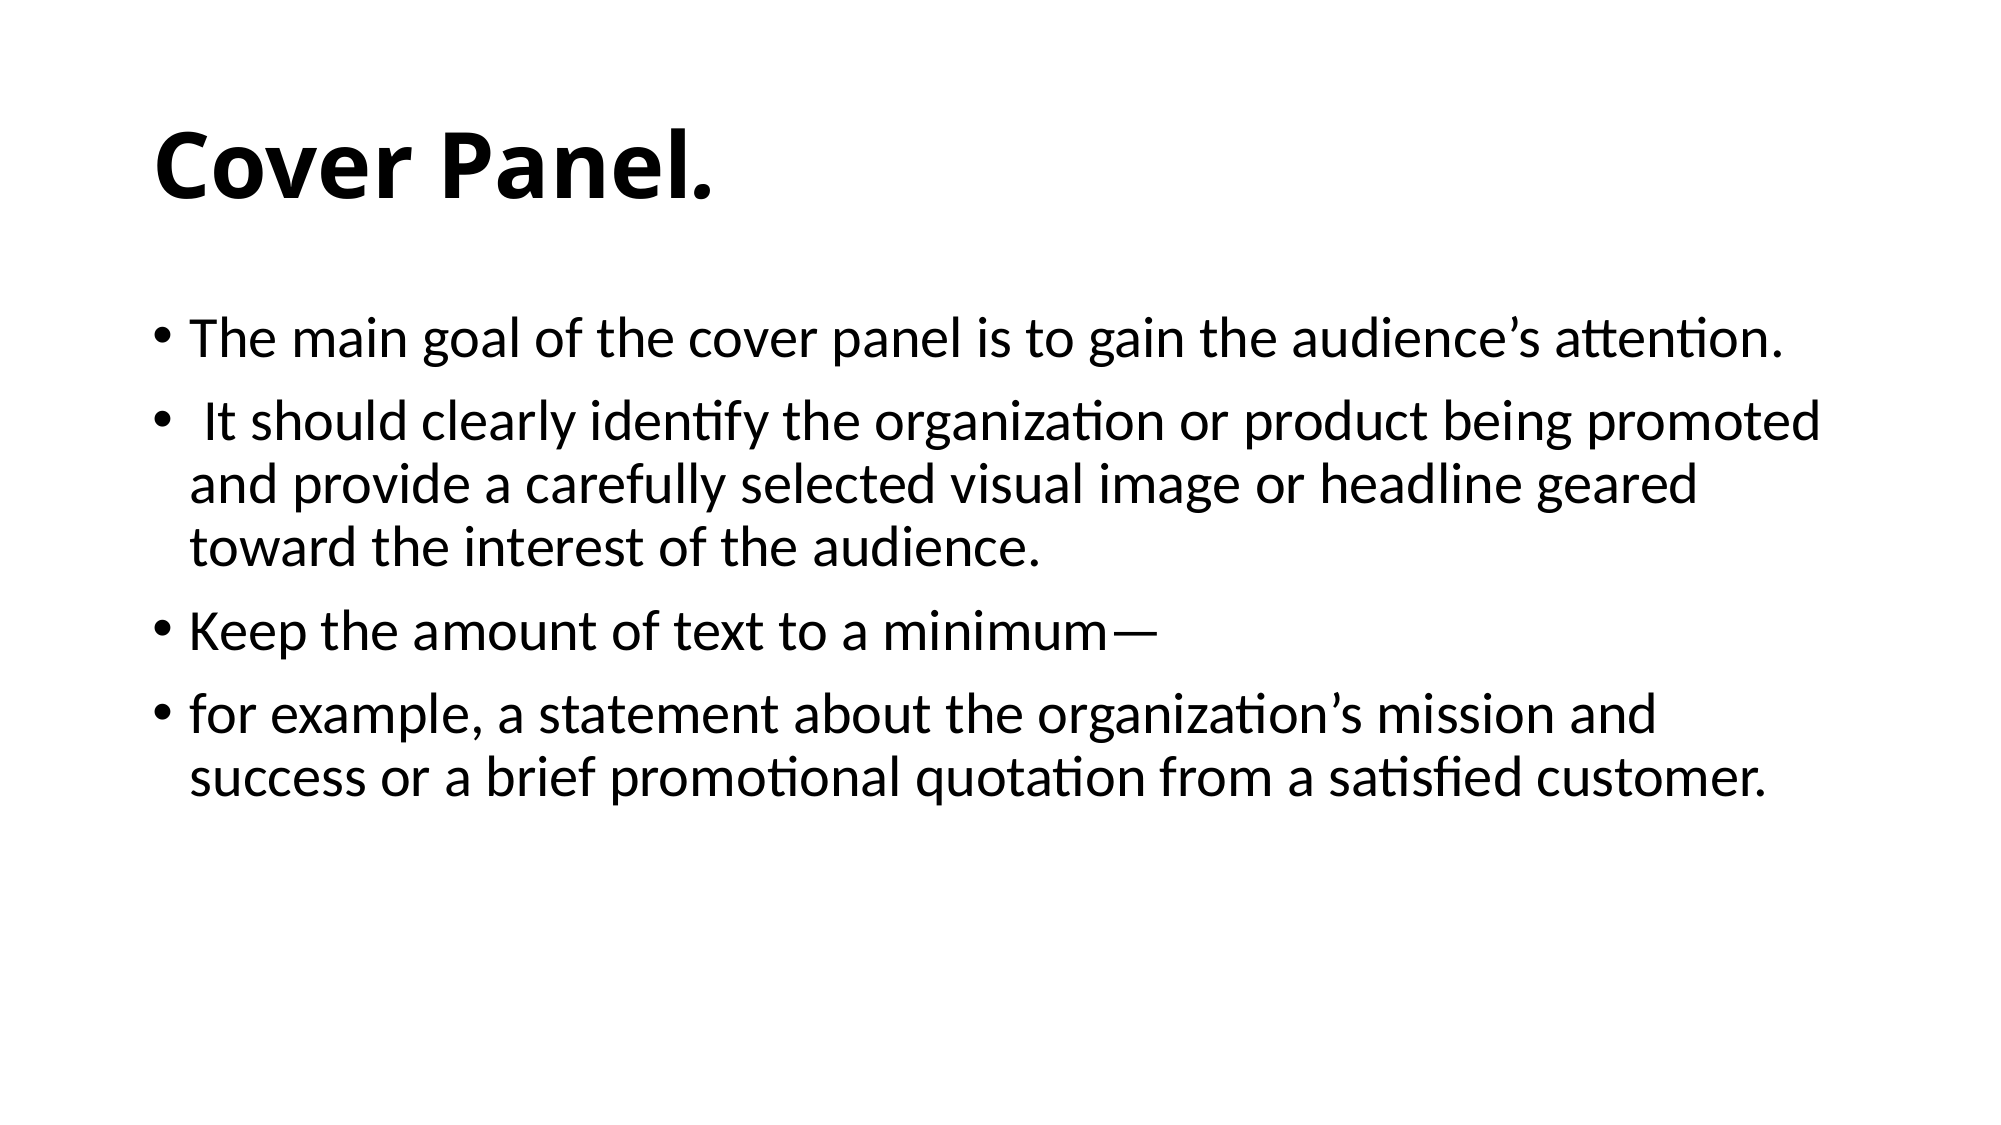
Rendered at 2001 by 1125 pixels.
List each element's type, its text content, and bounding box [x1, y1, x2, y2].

title Cover Panel. [137, 59, 1863, 278]
list The main goal of the cover panel is to gain the audience’s attention. It should clearly identify the organization or product being promoted and provide a carefully selected visual image or headline geared toward the interest of the audience. Keep the amount of text to a minimum— for example, a statement about the organization’s mission and success or a brief promotional quotation from a satisfied customer. [137, 299, 1863, 1014]
